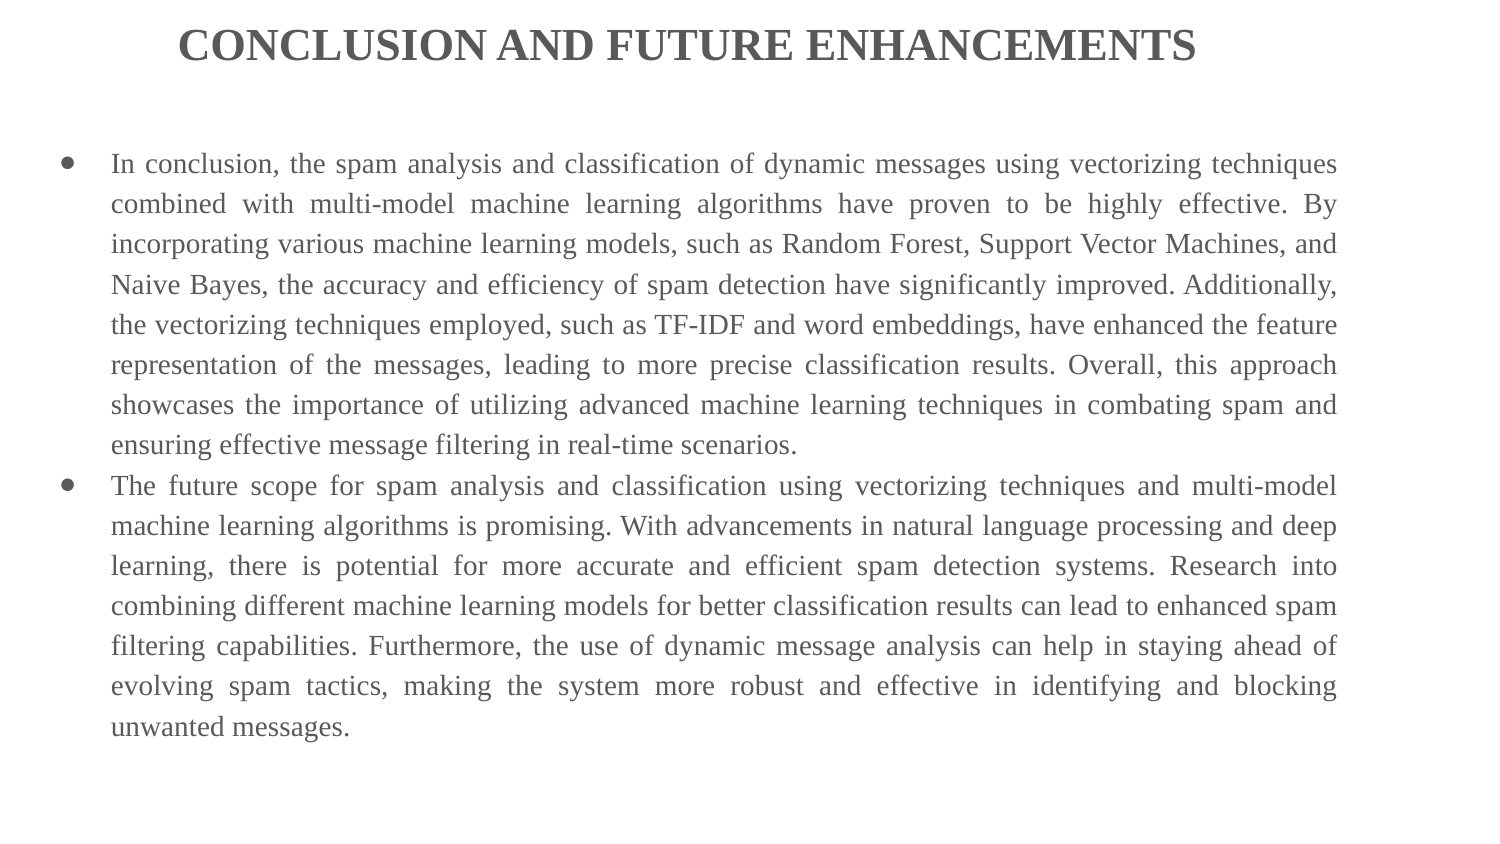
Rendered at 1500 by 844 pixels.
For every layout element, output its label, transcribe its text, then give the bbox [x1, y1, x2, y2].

text_box CONCLUSION AND FUTURE ENHANCEMENTS [20, 0, 1355, 124]
text_box In conclusion, the spam analysis and classification of dynamic messages using vectorizing techniques combined with multi-model machine learning algorithms have proven to be highly effective. By incorporating various machine learning models, such as Random Forest, Support Vector Machines, and Naive Bayes, the accuracy and efficiency of spam detection have significantly improved. Additionally, the vectorizing techniques employed, such as TF-IDF and word embeddings, have enhanced the feature representation of the messages, leading to more precise classification results. Overall, this approach showcases the importance of utilizing advanced machine learning techniques in combating spam and ensuring effective message filtering in real-time scenarios. The future scope for spam analysis and classification using vectorizing techniques and multi-model machine learning algorithms is promising. With advancements in natural language processing and deep learning, there is potential for more accurate and efficient spam detection systems. Research into combining different machine learning models for better classification results can lead to enhanced spam filtering capabilities. Furthermore, the use of dynamic message analysis can help in staying ahead of evolving spam tactics, making the system more robust and effective in identifying and blocking unwanted messages. [20, 124, 1355, 292]
